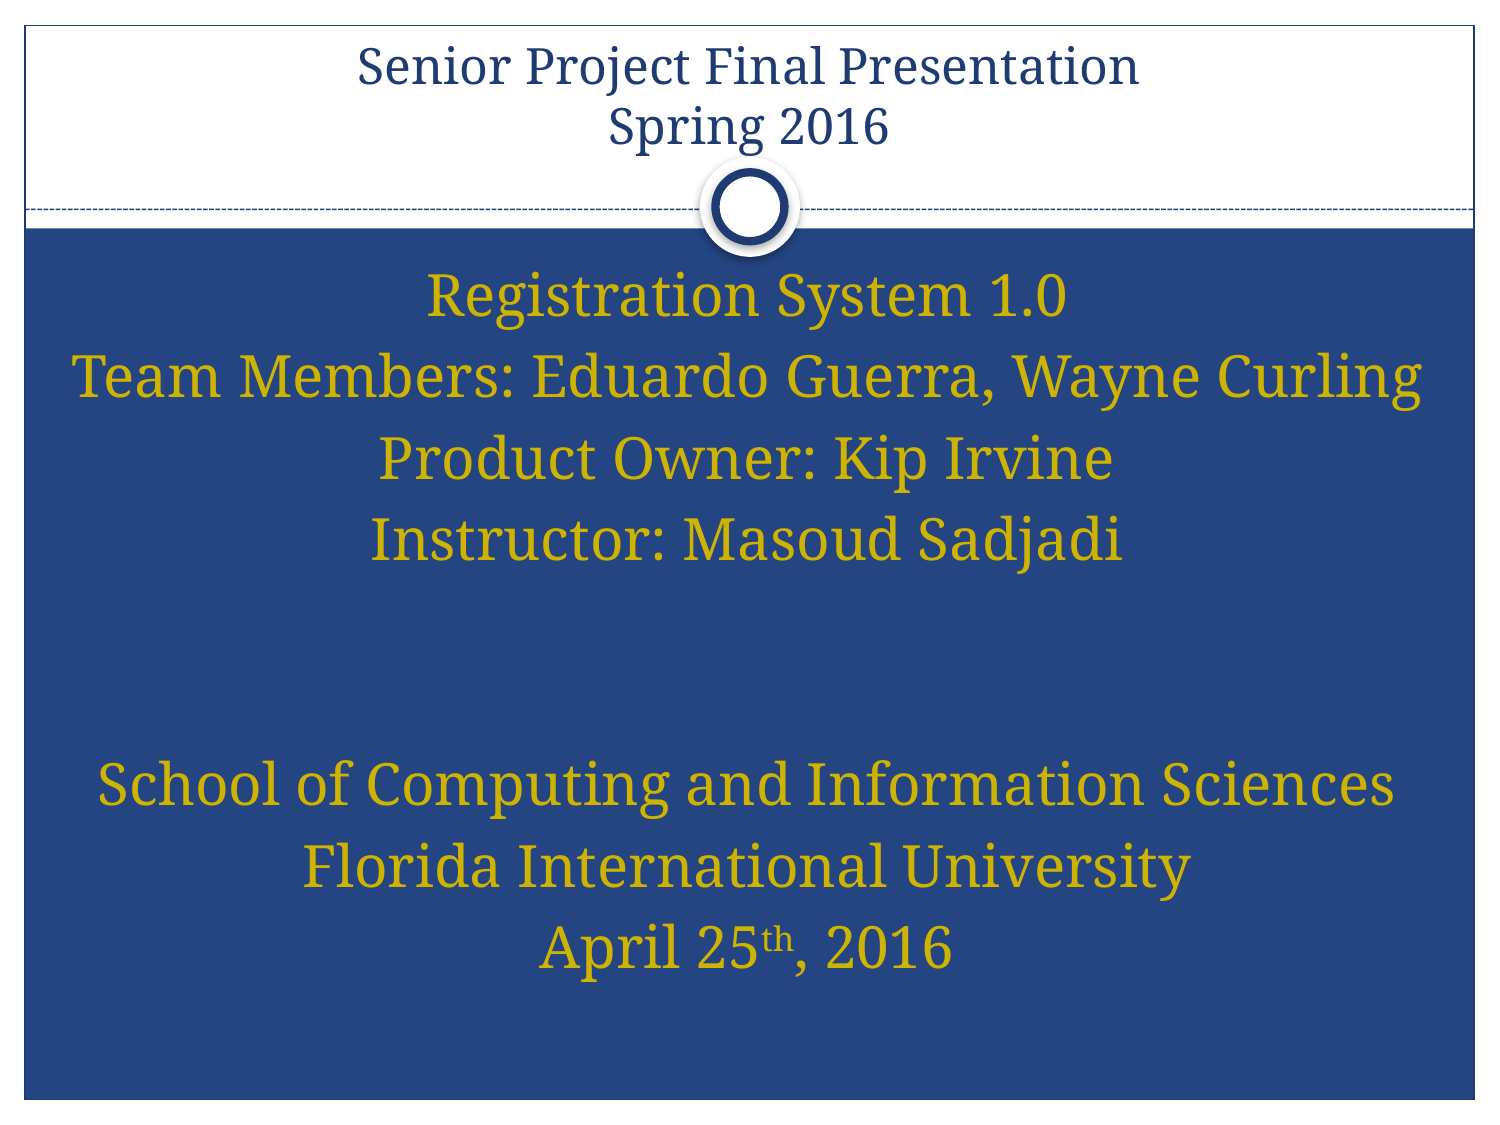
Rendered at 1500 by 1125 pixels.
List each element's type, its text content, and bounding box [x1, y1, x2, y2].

list Registration System 1.0 Team Members: Eduardo Guerra, Wayne Curling Product Owner: Kip Irvine Instructor: Masoud Sadjadi School of Computing and Information Sciences Florida International University April 25th, 2016 [49, 250, 1445, 1001]
title Senior Project Final Presentation Spring 2016 [49, 37, 1450, 162]
